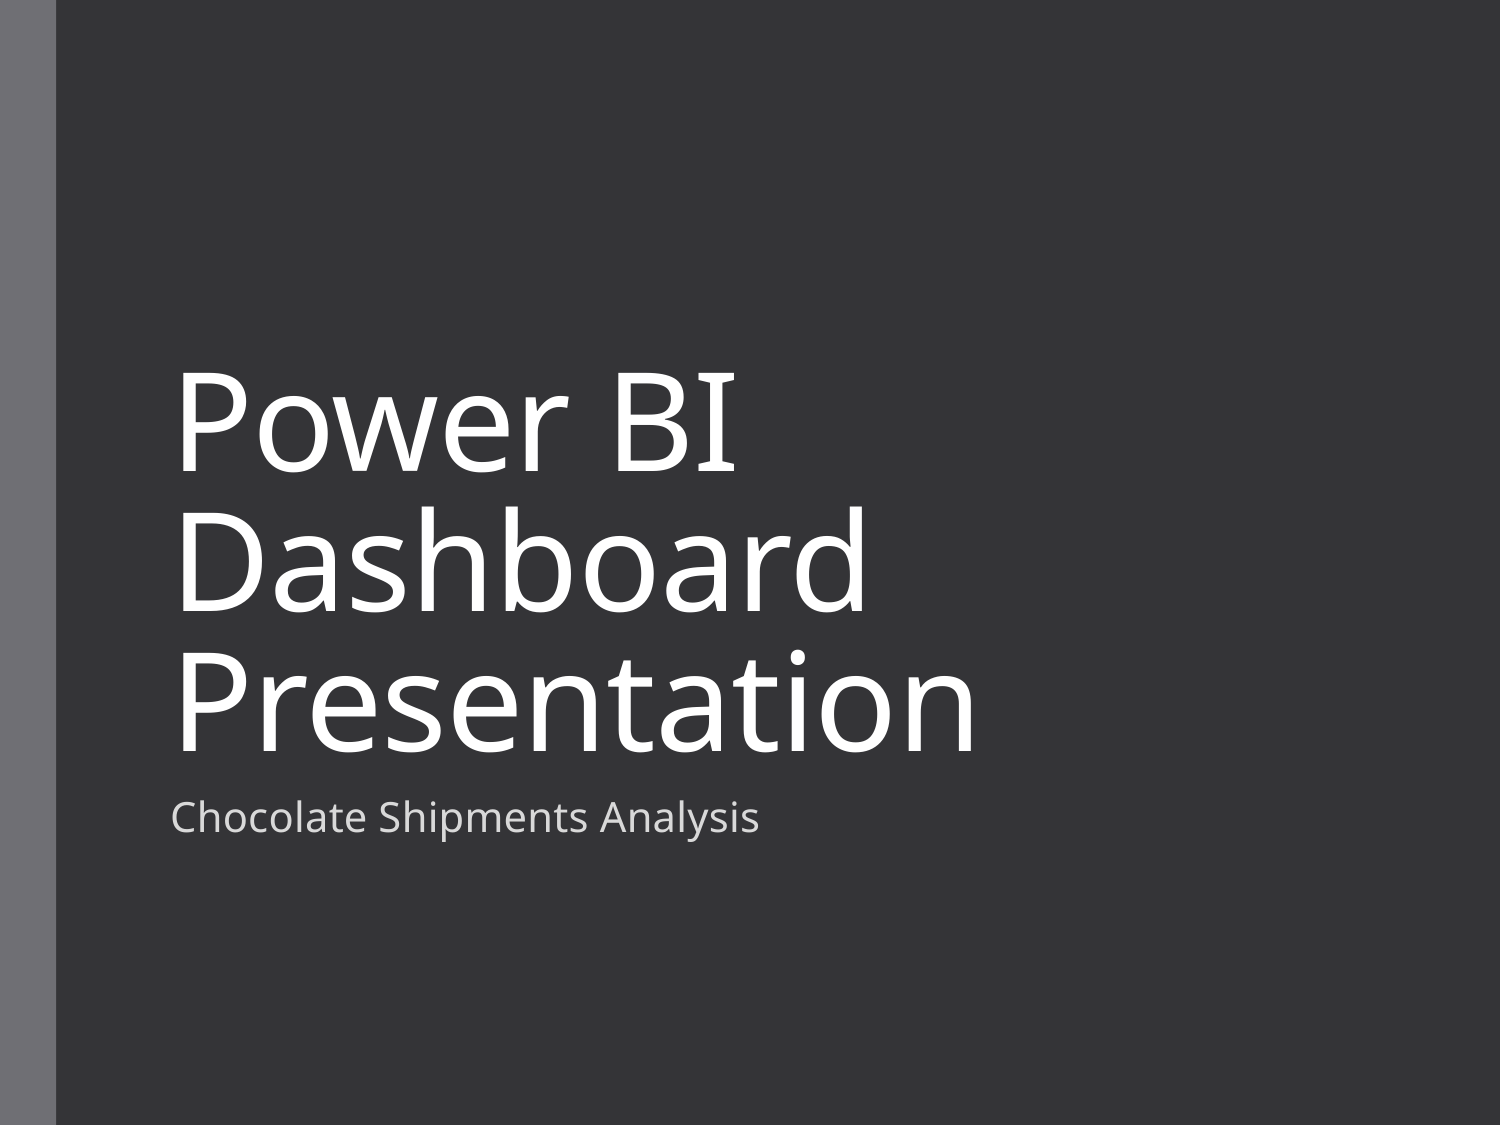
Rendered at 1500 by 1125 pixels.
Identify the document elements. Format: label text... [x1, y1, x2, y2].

subtitle Chocolate Shipments Analysis [155, 787, 1314, 1065]
title Power BI Dashboard Presentation [155, 124, 1314, 787]
